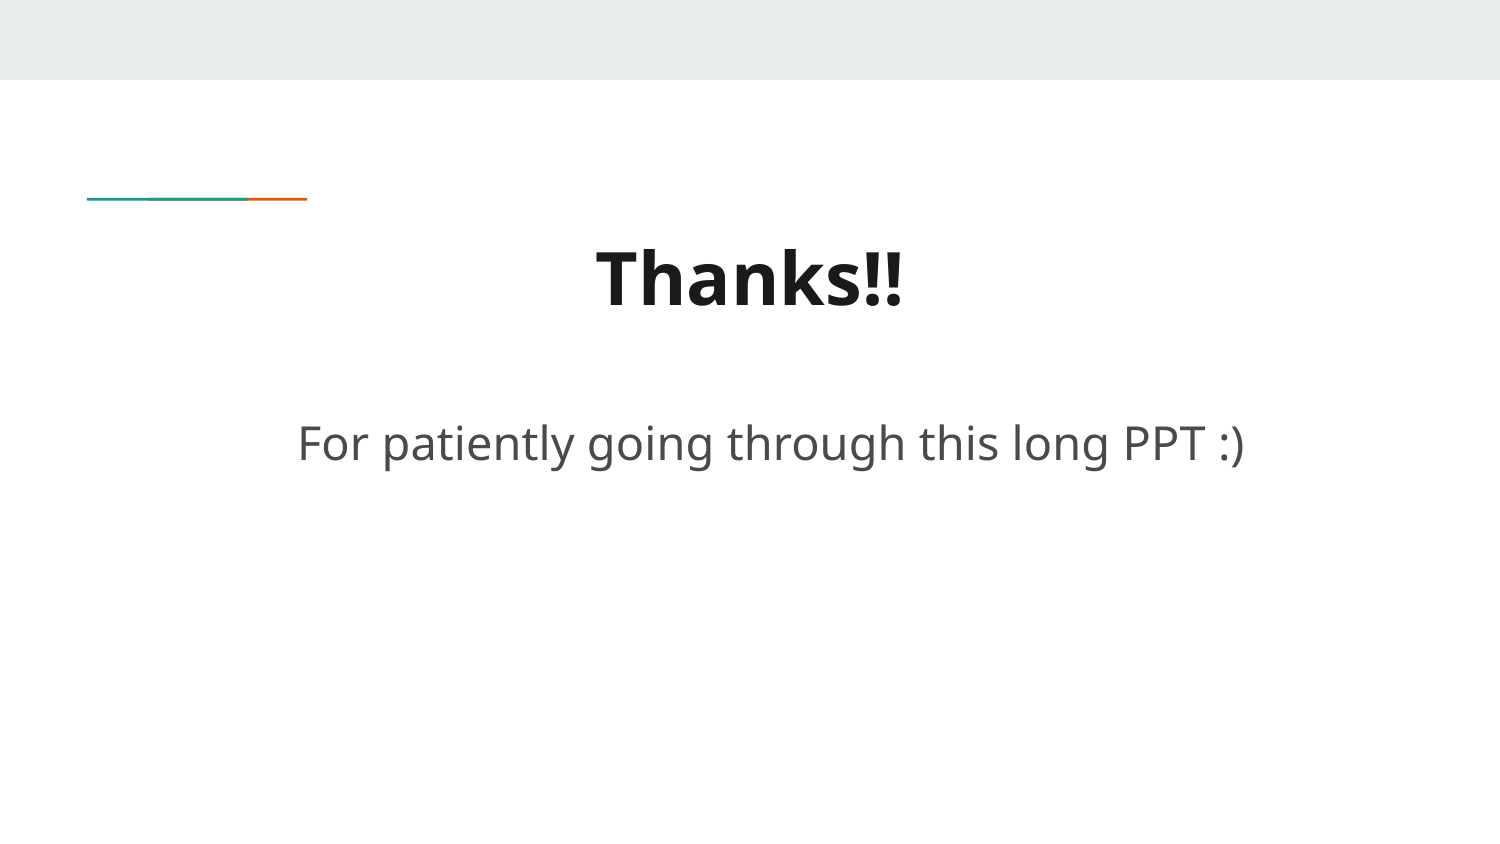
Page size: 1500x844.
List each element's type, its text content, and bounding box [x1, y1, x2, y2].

title Thanks!! [119, 216, 1381, 305]
list For patiently going through this long PPT :) [140, 390, 1402, 762]
